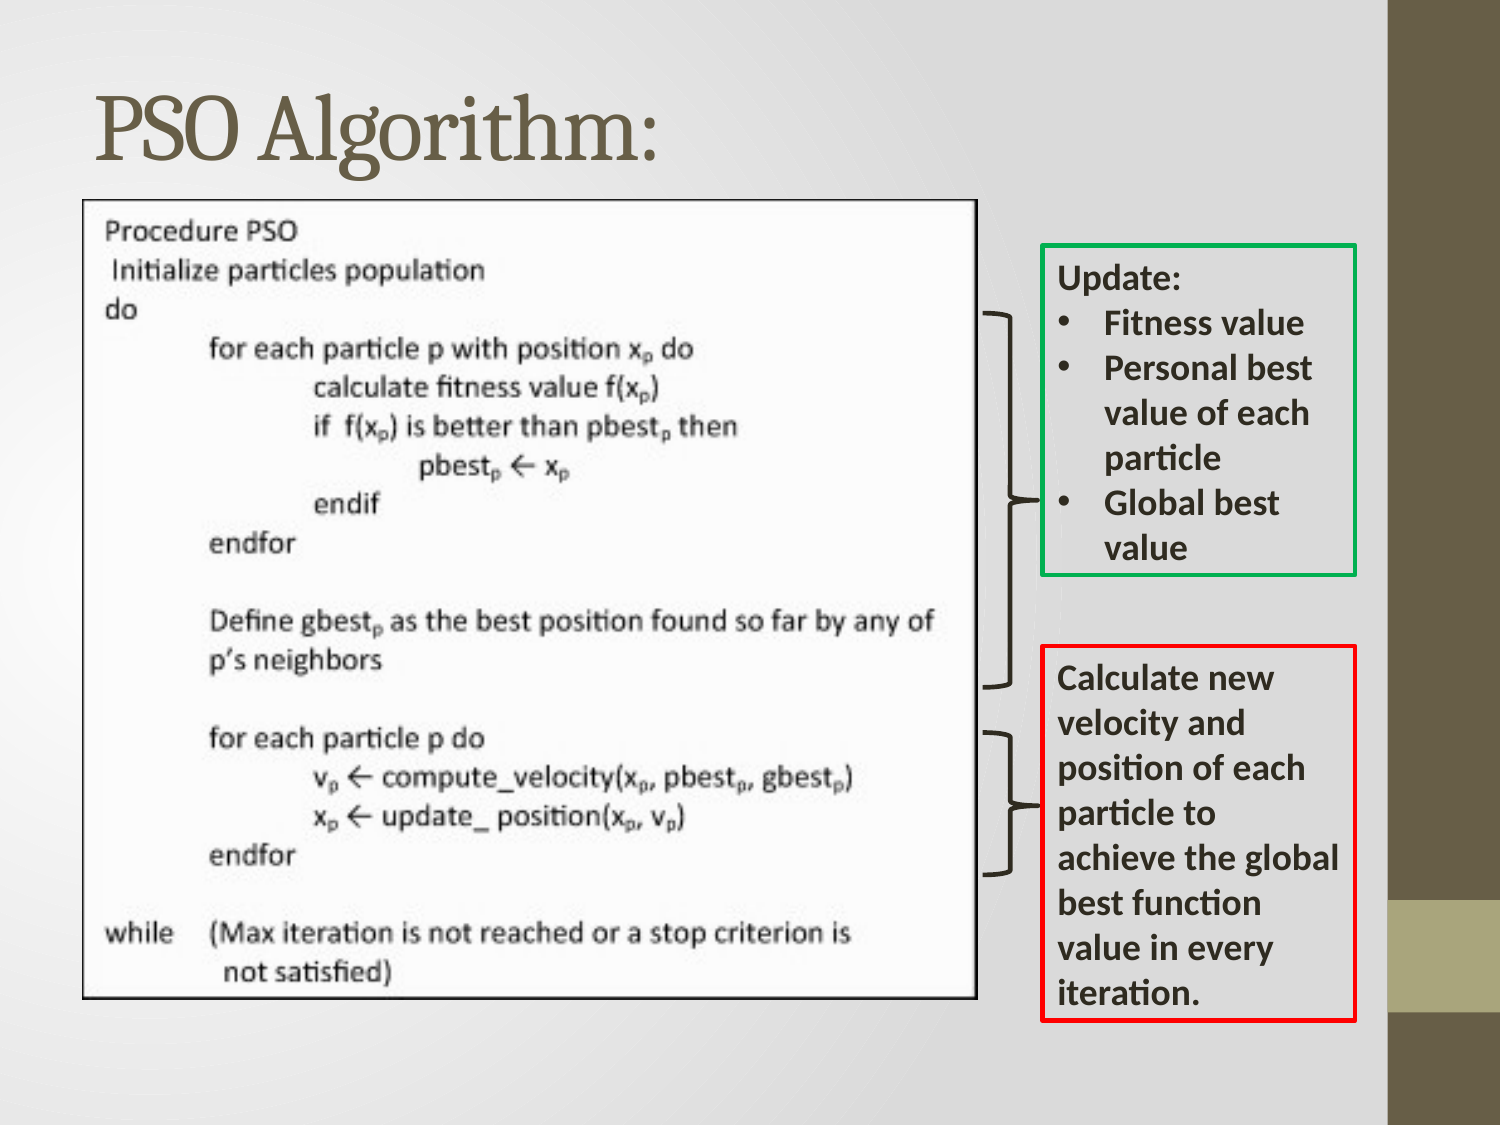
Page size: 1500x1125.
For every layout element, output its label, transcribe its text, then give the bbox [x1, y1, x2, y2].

title PSO Algorithm: [78, 28, 1329, 217]
text_box Update: Fitness value Personal best value of each particle Global best value [1042, 245, 1356, 576]
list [82, 199, 979, 1000]
text_box [990, 731, 1040, 876]
text_box Calculate new velocity and position of each particle to achieve the global best function value in every iteration. [1042, 645, 1356, 1021]
text_box [990, 312, 1039, 689]
